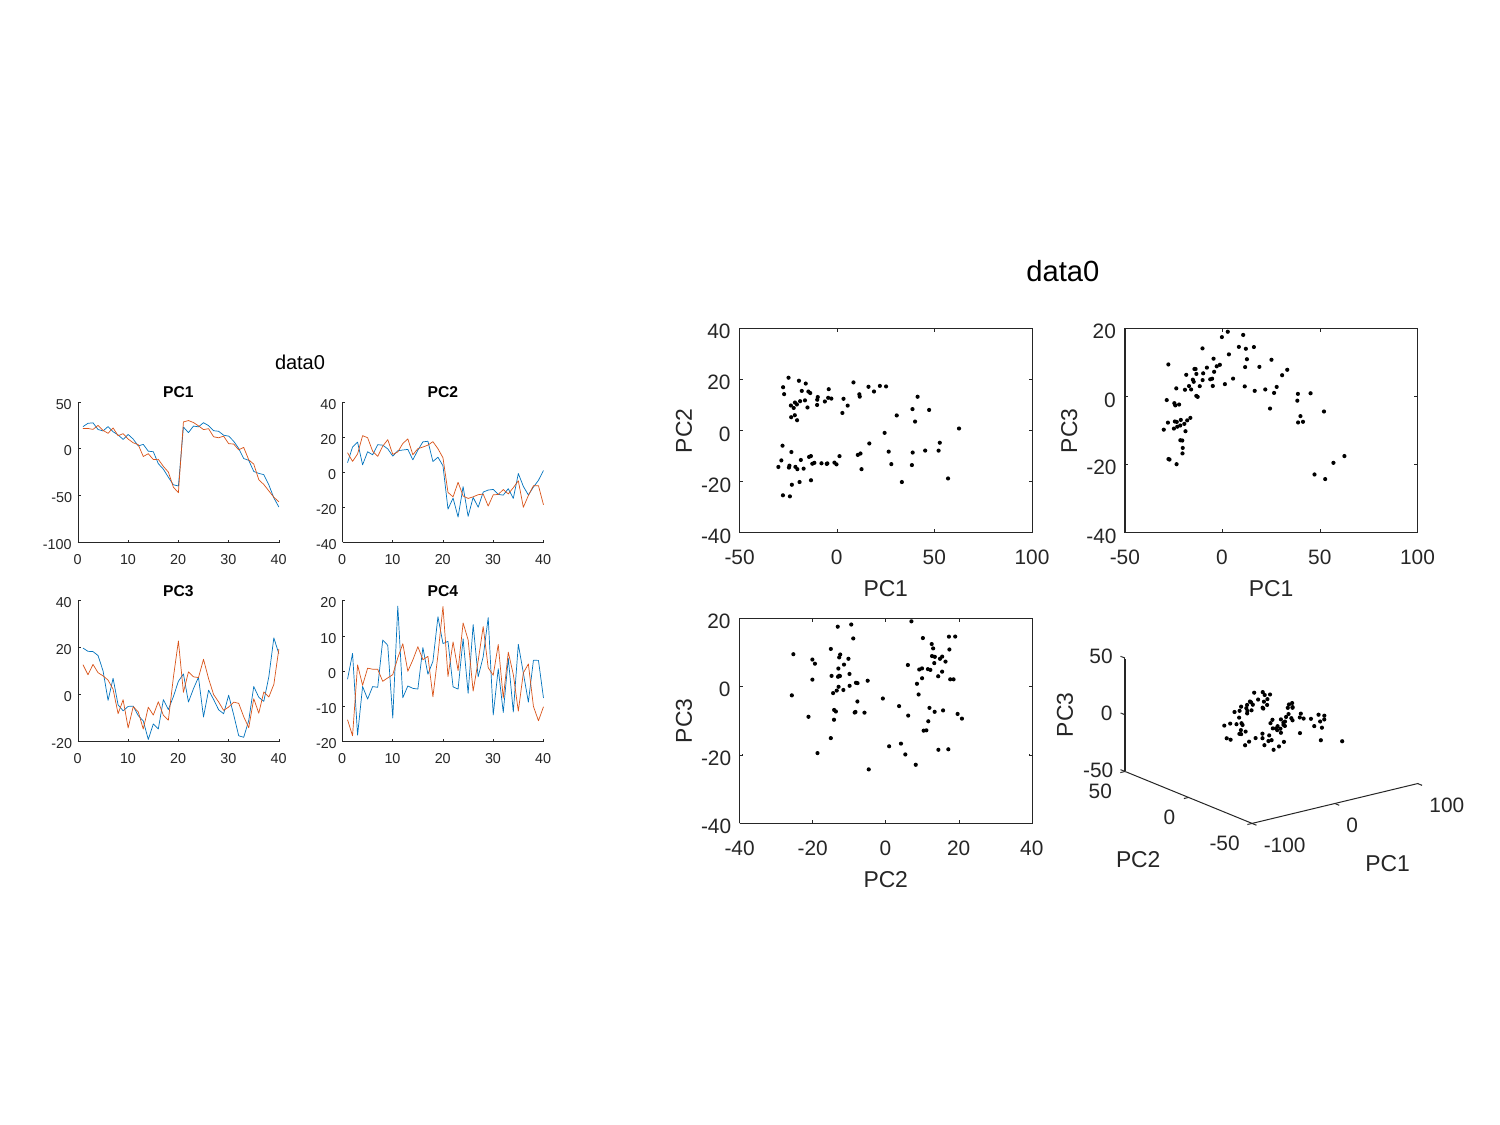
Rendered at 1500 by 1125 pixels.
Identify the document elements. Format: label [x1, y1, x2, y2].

picture [625, 234, 1500, 891]
picture [0, 337, 601, 788]
